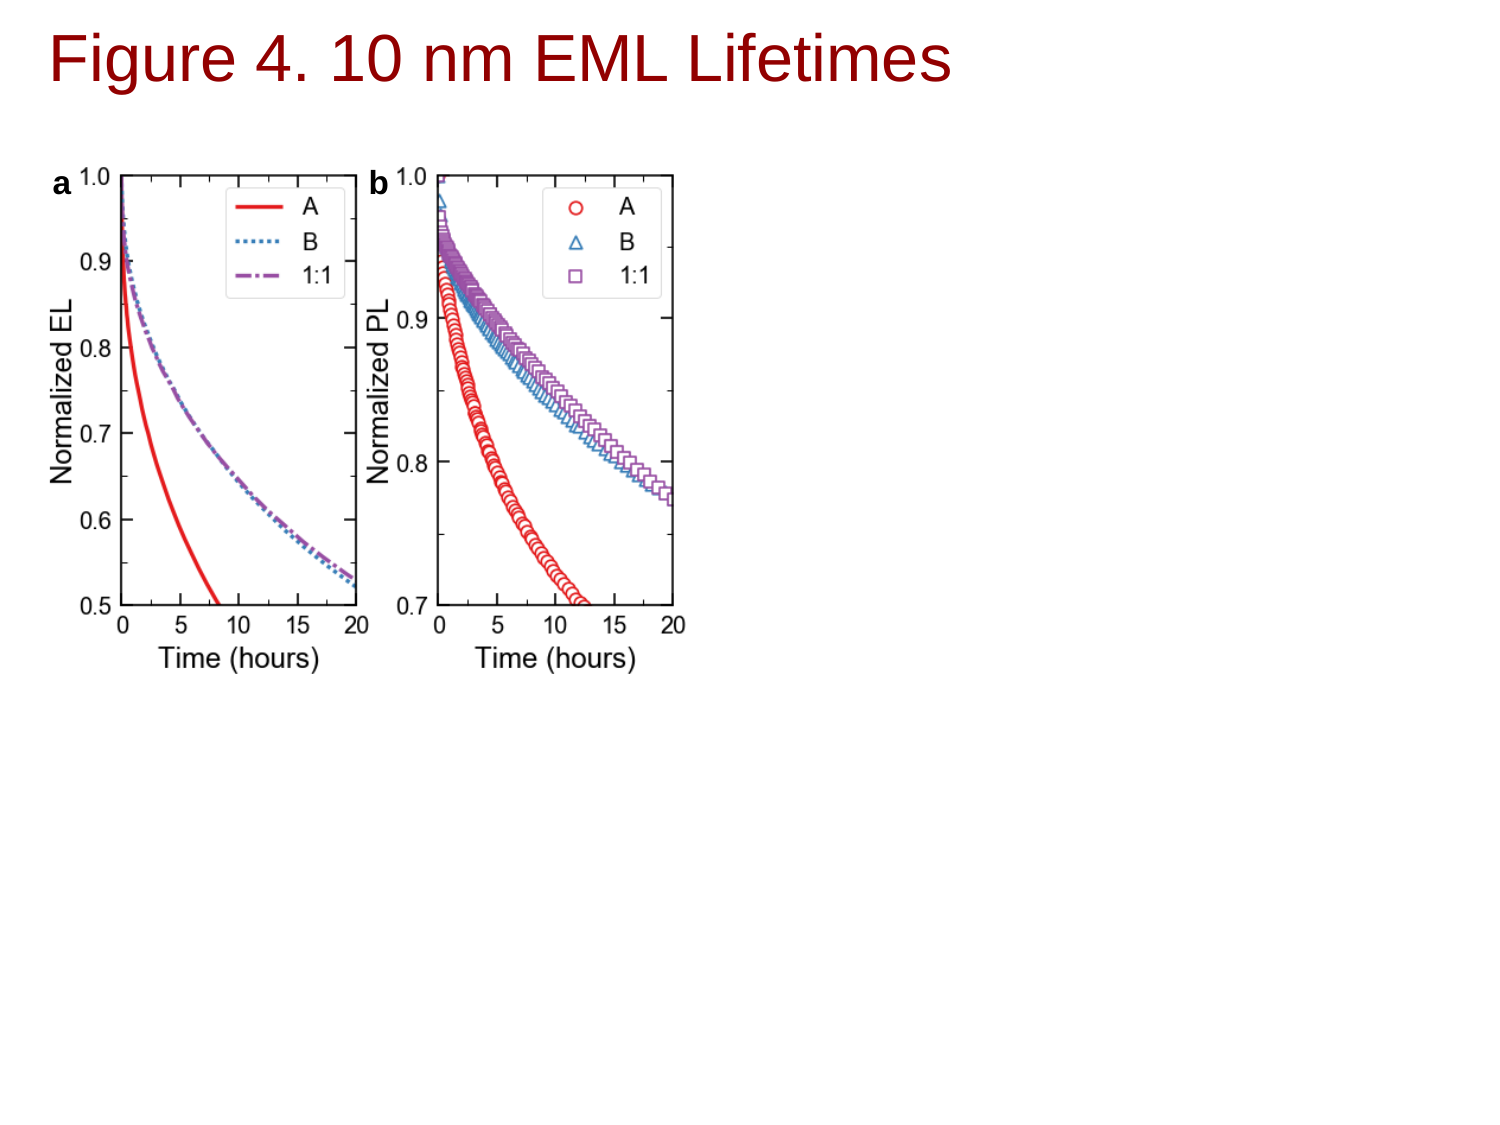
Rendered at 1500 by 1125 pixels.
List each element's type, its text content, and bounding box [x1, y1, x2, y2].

text_box Figure 4. 10 nm EML Lifetimes [34, 16, 1500, 137]
picture [37, 153, 700, 687]
